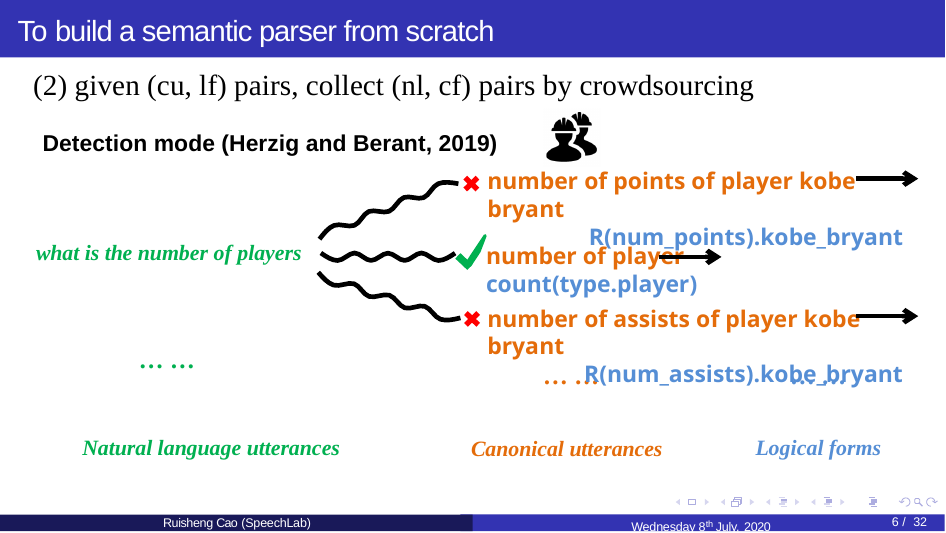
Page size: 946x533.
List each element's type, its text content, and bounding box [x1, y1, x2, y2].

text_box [472, 159, 919, 231]
text_box [936, 514, 945, 532]
text_box [473, 514, 629, 532]
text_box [471, 238, 918, 278]
title To build a semantic parser from scratch [15, 9, 536, 102]
text_box … … [124, 335, 212, 381]
text_box [462, 309, 467, 329]
text_box Natural language utterances [12, 426, 411, 468]
text_box [808, 514, 887, 532]
text_box [319, 250, 450, 263]
text_box [0, 514, 473, 532]
text_box Detection mode (Herzig and Berant, 2019) [27, 120, 522, 163]
text_box [316, 270, 461, 323]
text_box [317, 180, 459, 241]
slide_number Ruisheng Cao (SpeechLab) [160, 515, 320, 533]
text_box Logical forms [706, 426, 931, 468]
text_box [472, 296, 919, 368]
slide_number 6 / 32 [887, 514, 936, 533]
text_box … … [528, 377, 616, 398]
footer Wednesday 8th July, 2020 [629, 513, 808, 533]
text_box Canonical utterances [368, 427, 766, 469]
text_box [455, 232, 480, 267]
text_box … … [776, 377, 863, 398]
text_box (2) given (cu, lf) pairs, collect (nl, cf) pairs by crowdsourcing [18, 59, 906, 109]
picture [543, 108, 601, 159]
text_box what is the number of players [0, 204, 369, 272]
text_box [461, 173, 467, 194]
